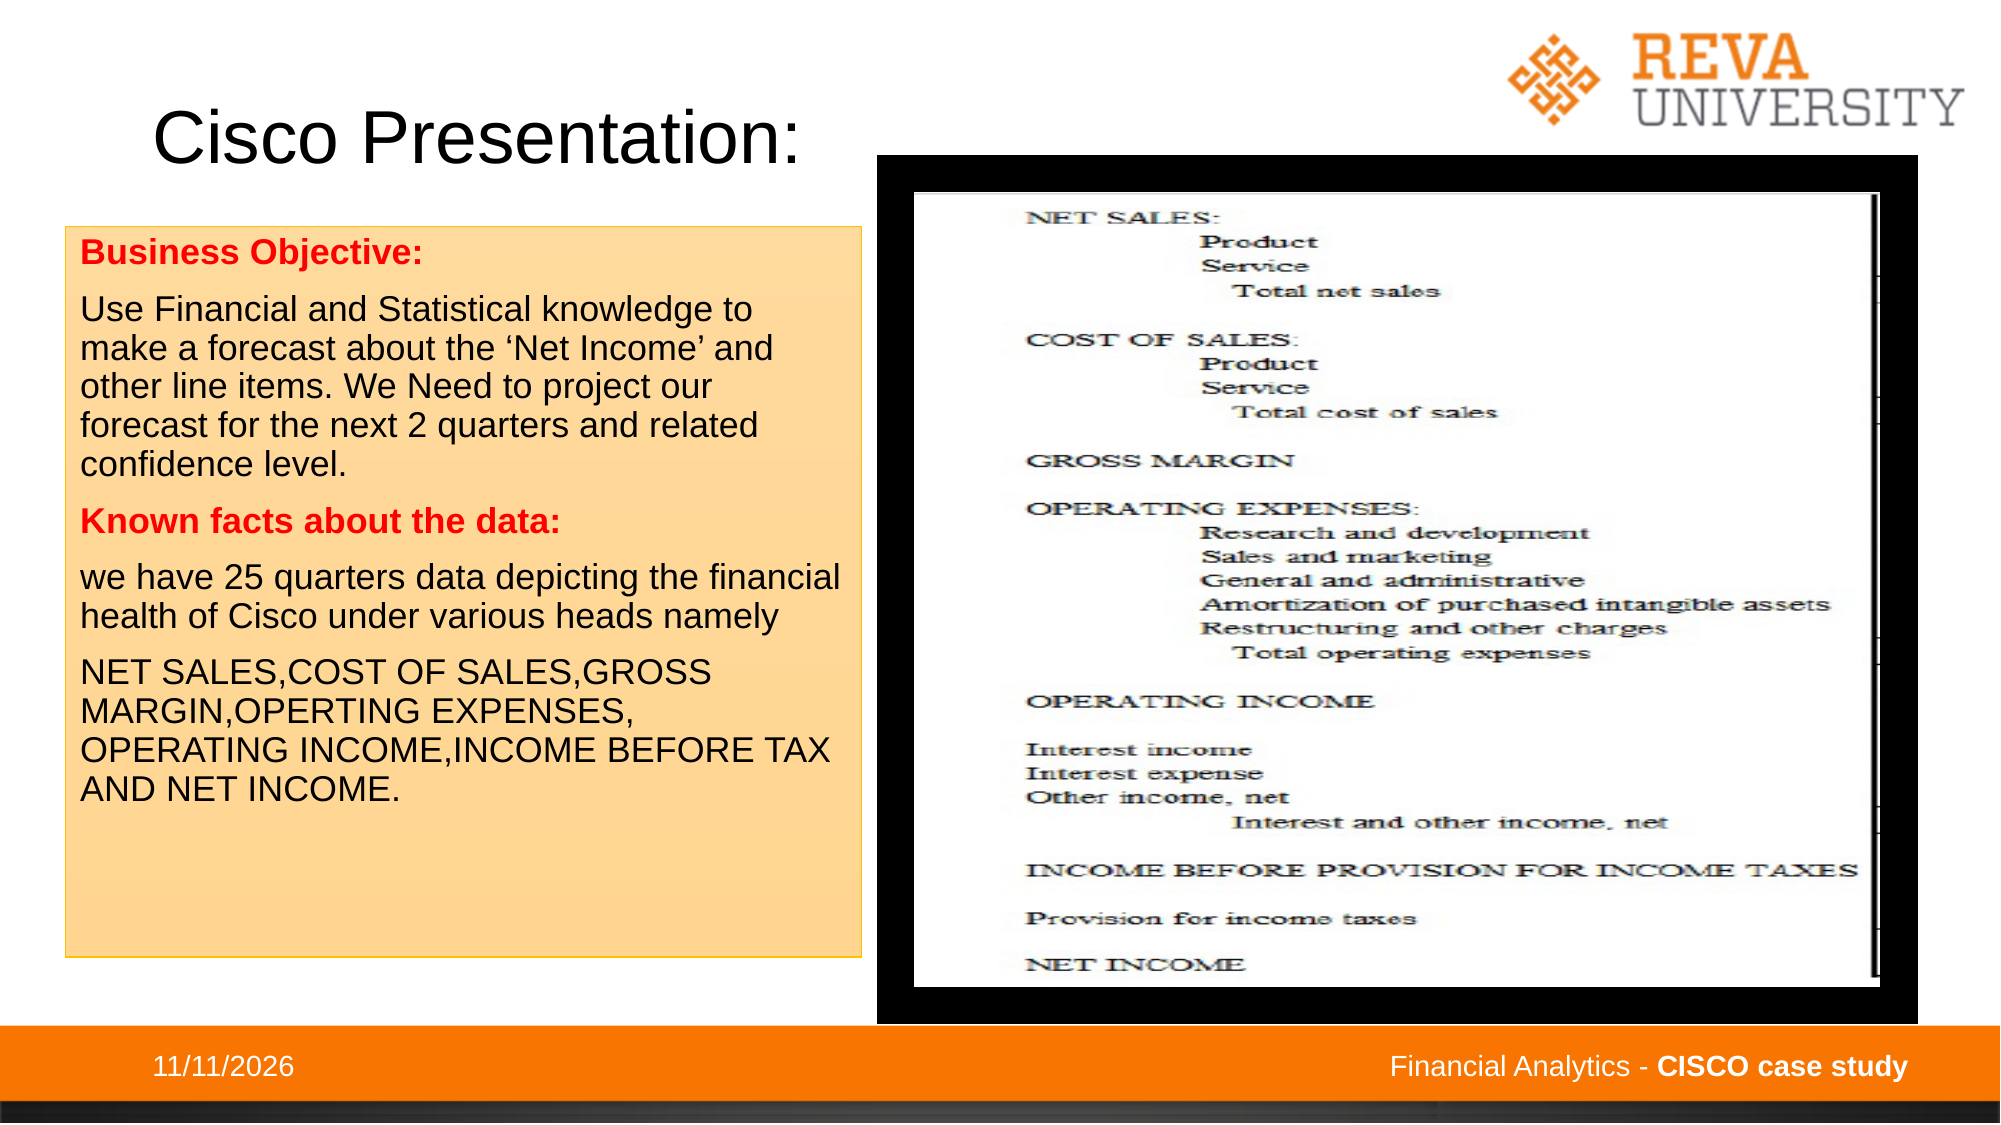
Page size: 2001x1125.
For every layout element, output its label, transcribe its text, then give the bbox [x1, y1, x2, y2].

footer Financial Analytics - CISCO case study [1061, 1039, 1924, 1100]
picture [1507, 15, 1988, 144]
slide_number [137, 1039, 588, 1100]
picture [0, 1013, 2000, 1123]
picture [914, 192, 1881, 987]
text_box Business Objective: Use Financial and Statistical knowledge to make a forecast about the ‘Net Income’ and other line items. We Need to project our forecast for the next 2 quarters and related confidence level. Known facts about the data: we have 25 quarters data depicting the financial health of Cisco under various heads namely NET SALES,COST OF SALES,GROSS MARGIN,OPERTING EXPENSES, OPERATING INCOME,INCOME BEFORE TAX AND NET INCOME. [65, 226, 862, 958]
text_box Cisco Presentation: [137, 91, 1863, 227]
